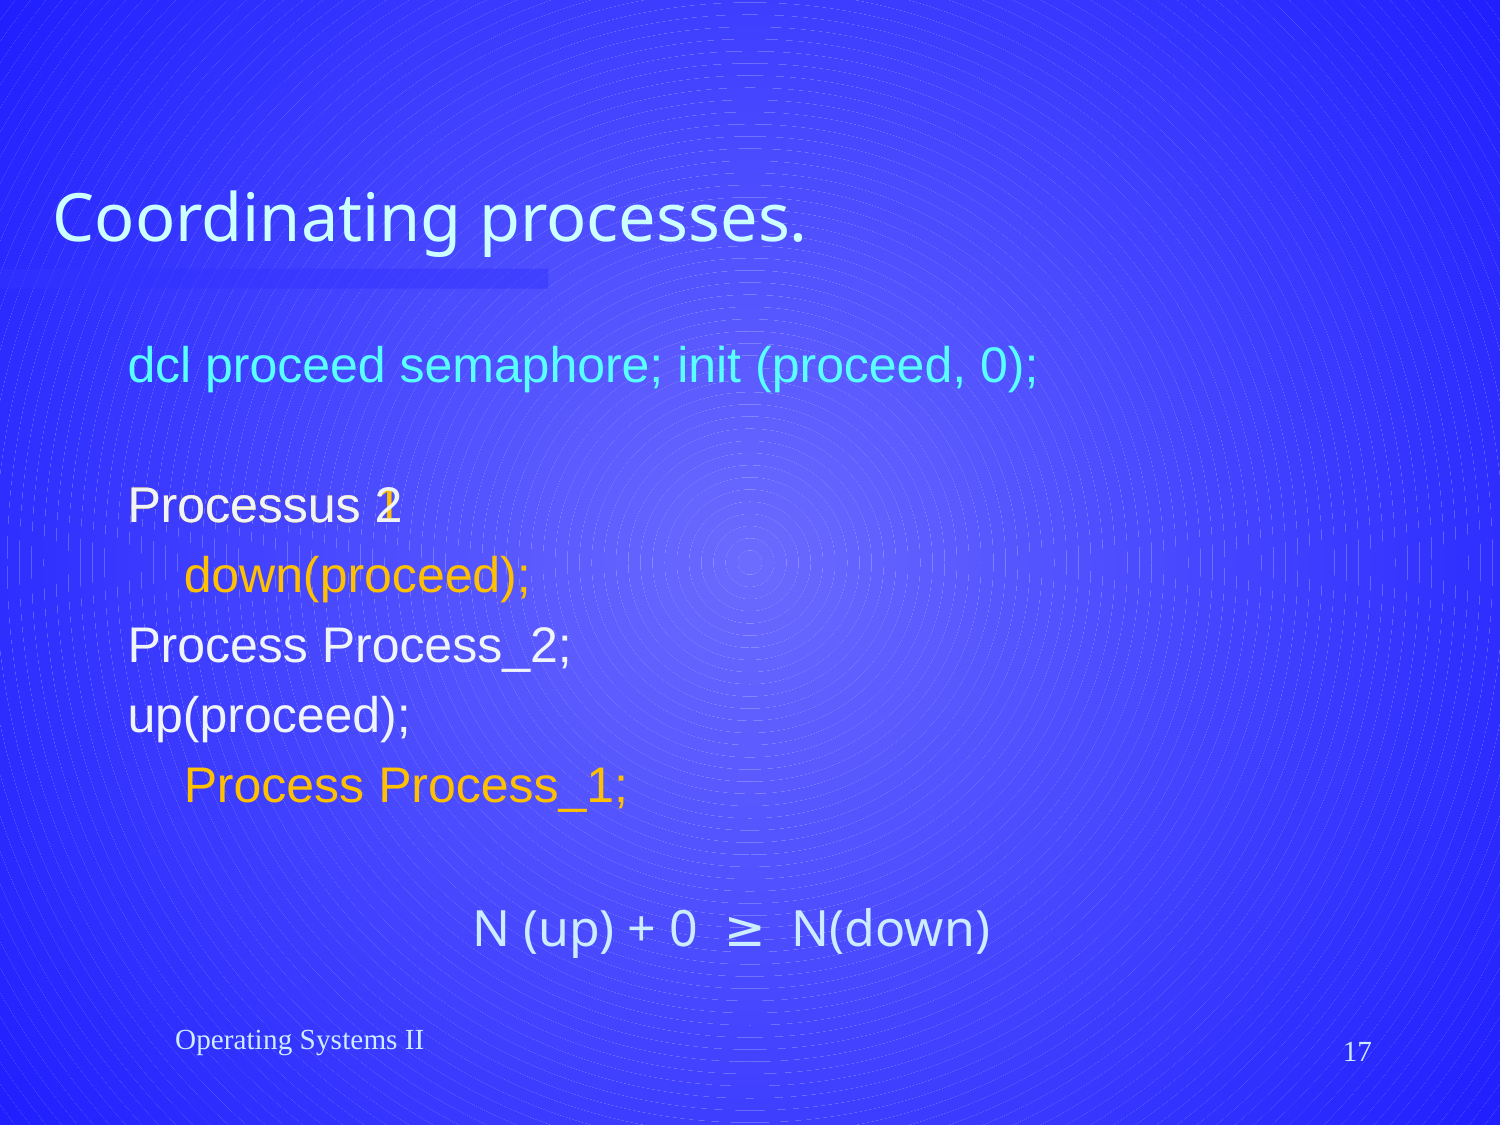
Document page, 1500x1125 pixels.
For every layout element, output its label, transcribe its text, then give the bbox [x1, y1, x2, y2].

footer Operating Systems II [62, 1012, 538, 1088]
slide_number 17 [1074, 1025, 1388, 1100]
text_box N (up) + 0 ≥ N(down) [375, 888, 1088, 964]
title Coordinating processes. [37, 75, 1313, 263]
list Processus 2 Process Process_2; up(proceed); [112, 324, 1388, 1000]
